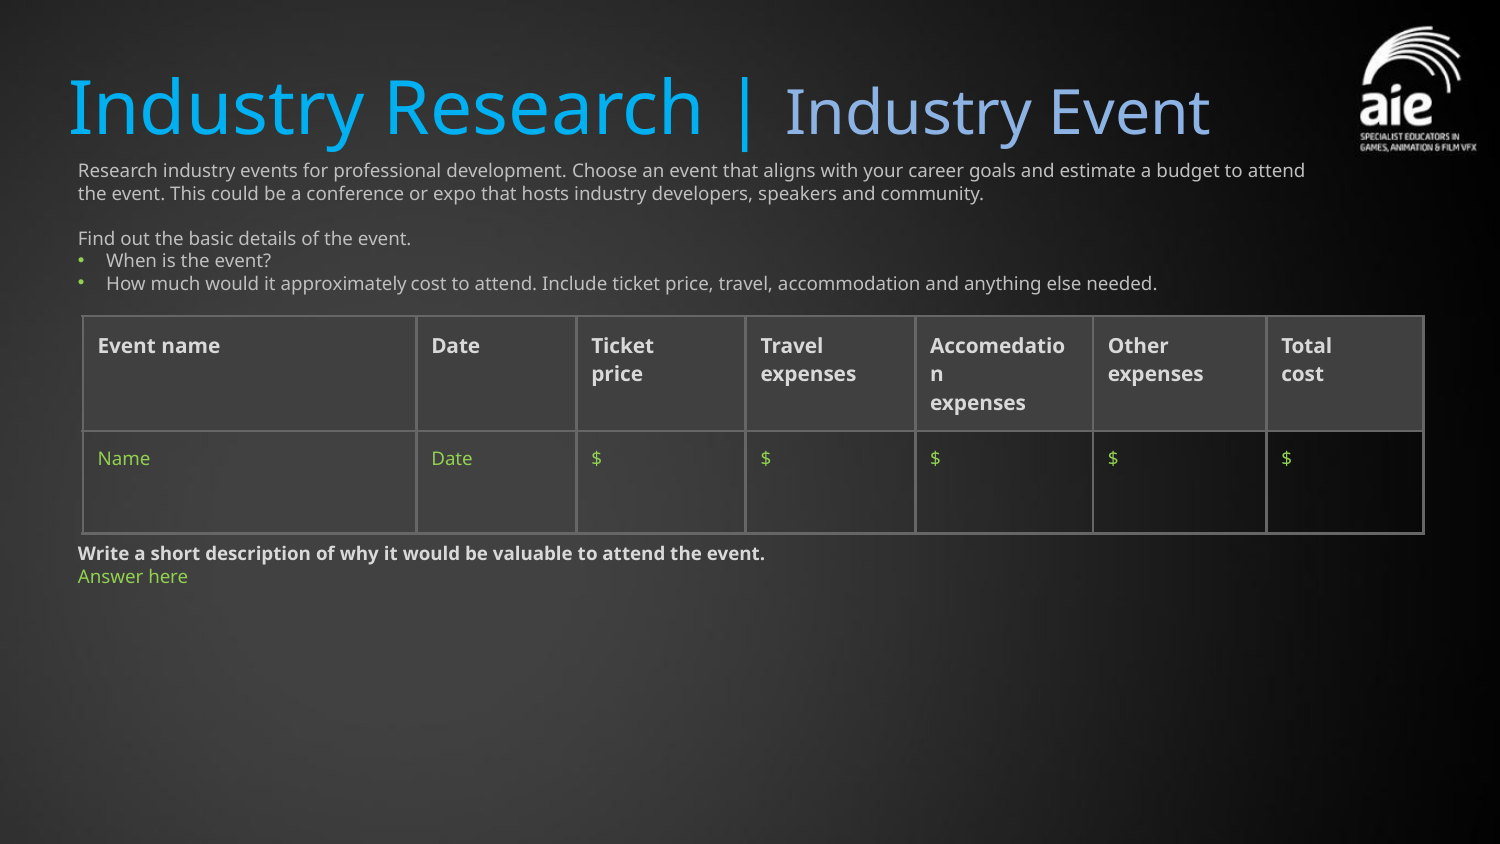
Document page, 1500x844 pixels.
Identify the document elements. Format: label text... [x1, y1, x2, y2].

table_header Accomedation expenses [917, 317, 1092, 430]
table_cell $ [1094, 432, 1265, 532]
picture [0, 0, 1500, 844]
table_cell $ [1268, 432, 1422, 532]
table_header Event name [84, 317, 415, 430]
table_header Ticket price [578, 317, 744, 430]
table_cell Name [84, 432, 415, 532]
text_box Write a short description of why it would be valuable to attend the event. Answer here [62, 534, 1312, 726]
table_cell $ [747, 432, 914, 532]
table_cell $ [917, 432, 1092, 532]
table_header Date [418, 317, 575, 430]
table_header Total cost [1268, 317, 1422, 430]
title Industry Research | Industry Event [53, 33, 1426, 175]
table_cell Date [418, 432, 575, 532]
list Research industry events for professional development. Choose an event that aligns with your career goals and estimate a budget to attend the event. This could be a conference or expo that hosts industry developers, speakers and community. Find out the basic details of the event. When is the event? How much would it approximately cost to attend. Include ticket price, travel, accommodation and anything else needed. [62, 175, 1398, 220]
table_header Travel expenses [747, 317, 914, 430]
table_cell $ [578, 432, 744, 532]
table_header Other expenses [1094, 317, 1265, 430]
